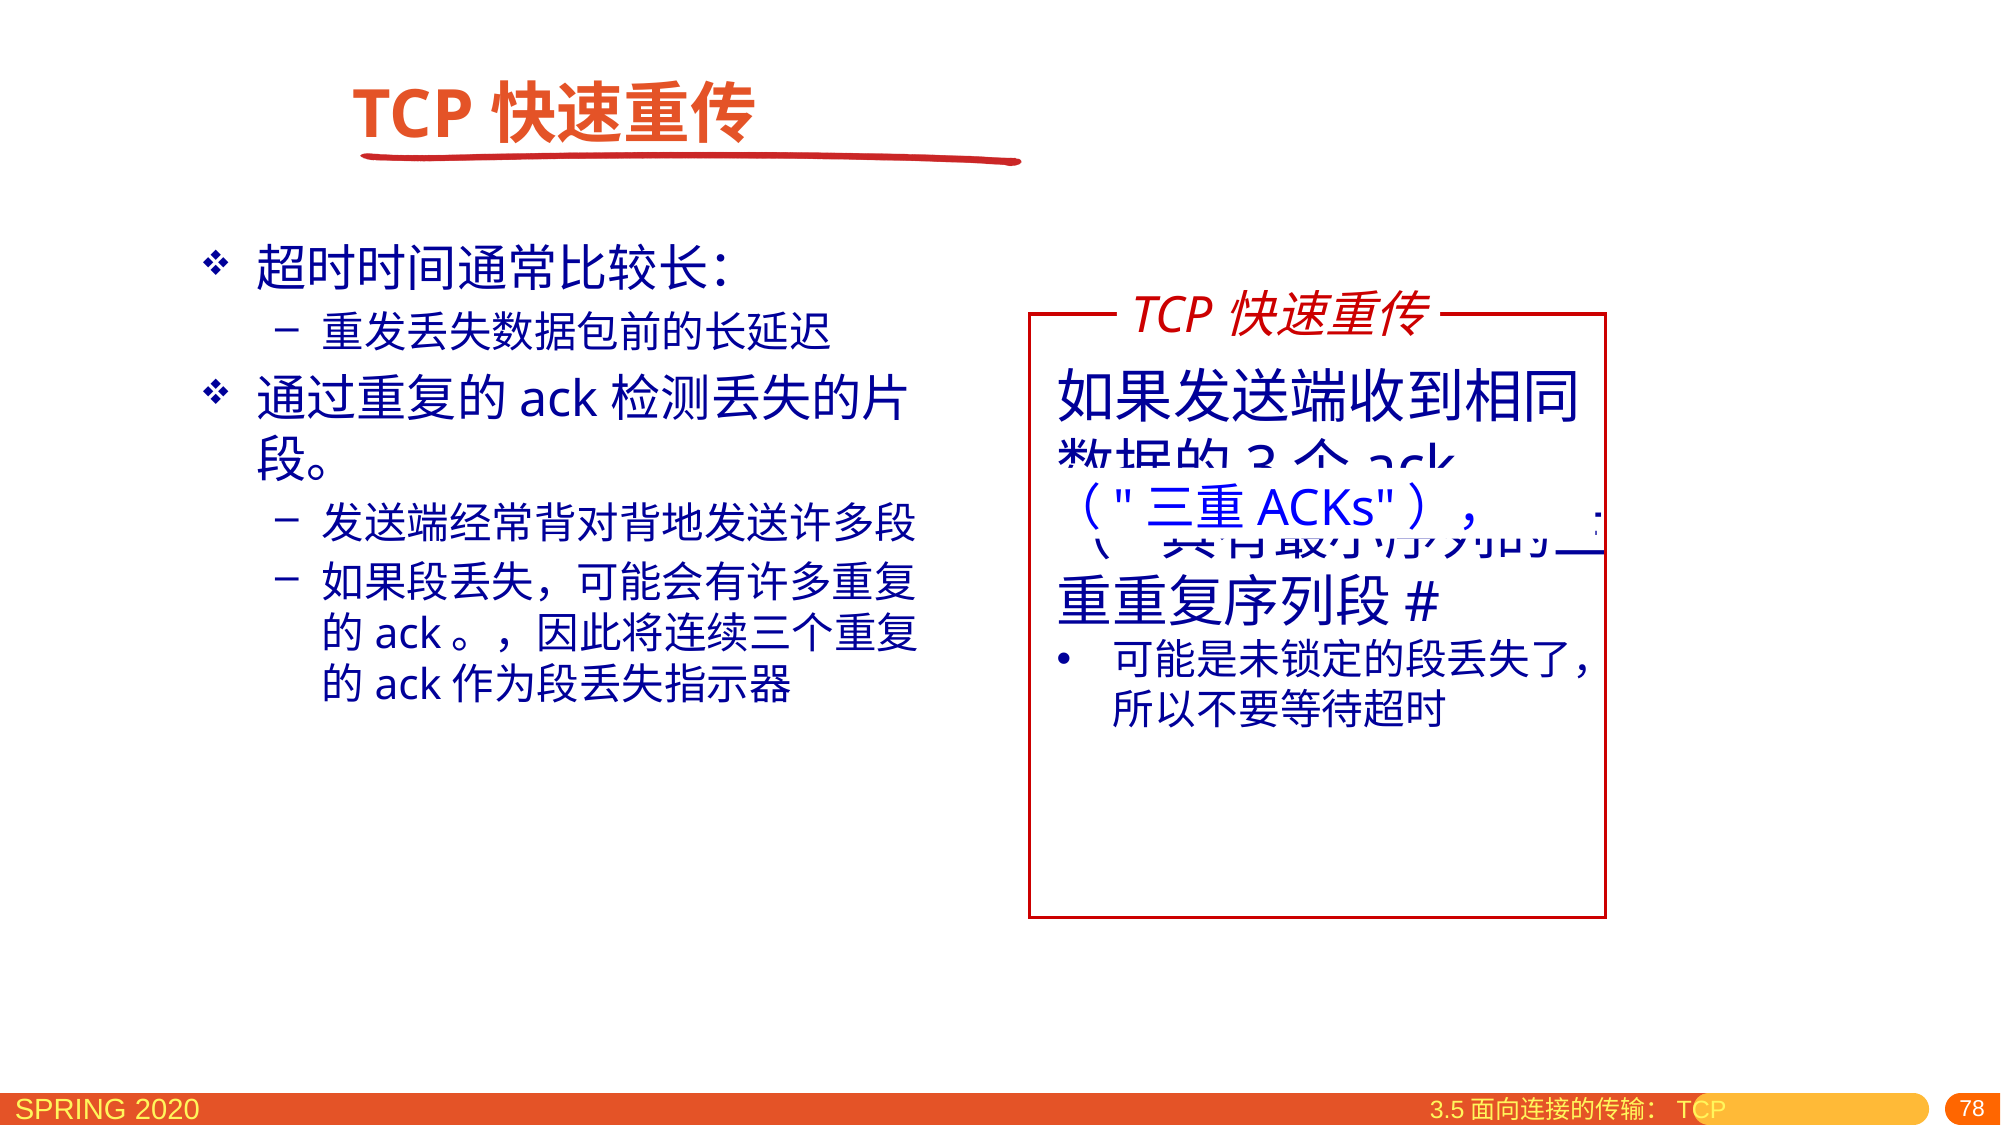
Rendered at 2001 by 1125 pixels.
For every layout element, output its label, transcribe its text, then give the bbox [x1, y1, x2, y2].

list 超时时间通常比较长： 重发丢失数据包前的长延迟 通过重复的ack检测丢失的片段。 发送端经常背对背地发送许多段 如果段丢失，可能会有许多重复的ack。，因此将连续三个重复的ack作为段丢失指示器 [184, 229, 956, 992]
text_box （"三重ACKs"）， [1036, 467, 1596, 539]
text_box 如果发送端收到相同数据的3个ack （"具有最小序列的三重重复序列段# 可能是未锁定的段丢失了，所以不要等待超时 [1041, 351, 1628, 977]
title TCP快速重传 [337, 36, 1165, 185]
text_box TCP快速重传 [1116, 275, 1441, 351]
text_box [1029, 313, 1606, 918]
picture [357, 147, 1030, 171]
text_box 3.5面向连接的传输：TCP [1414, 1086, 1882, 1125]
